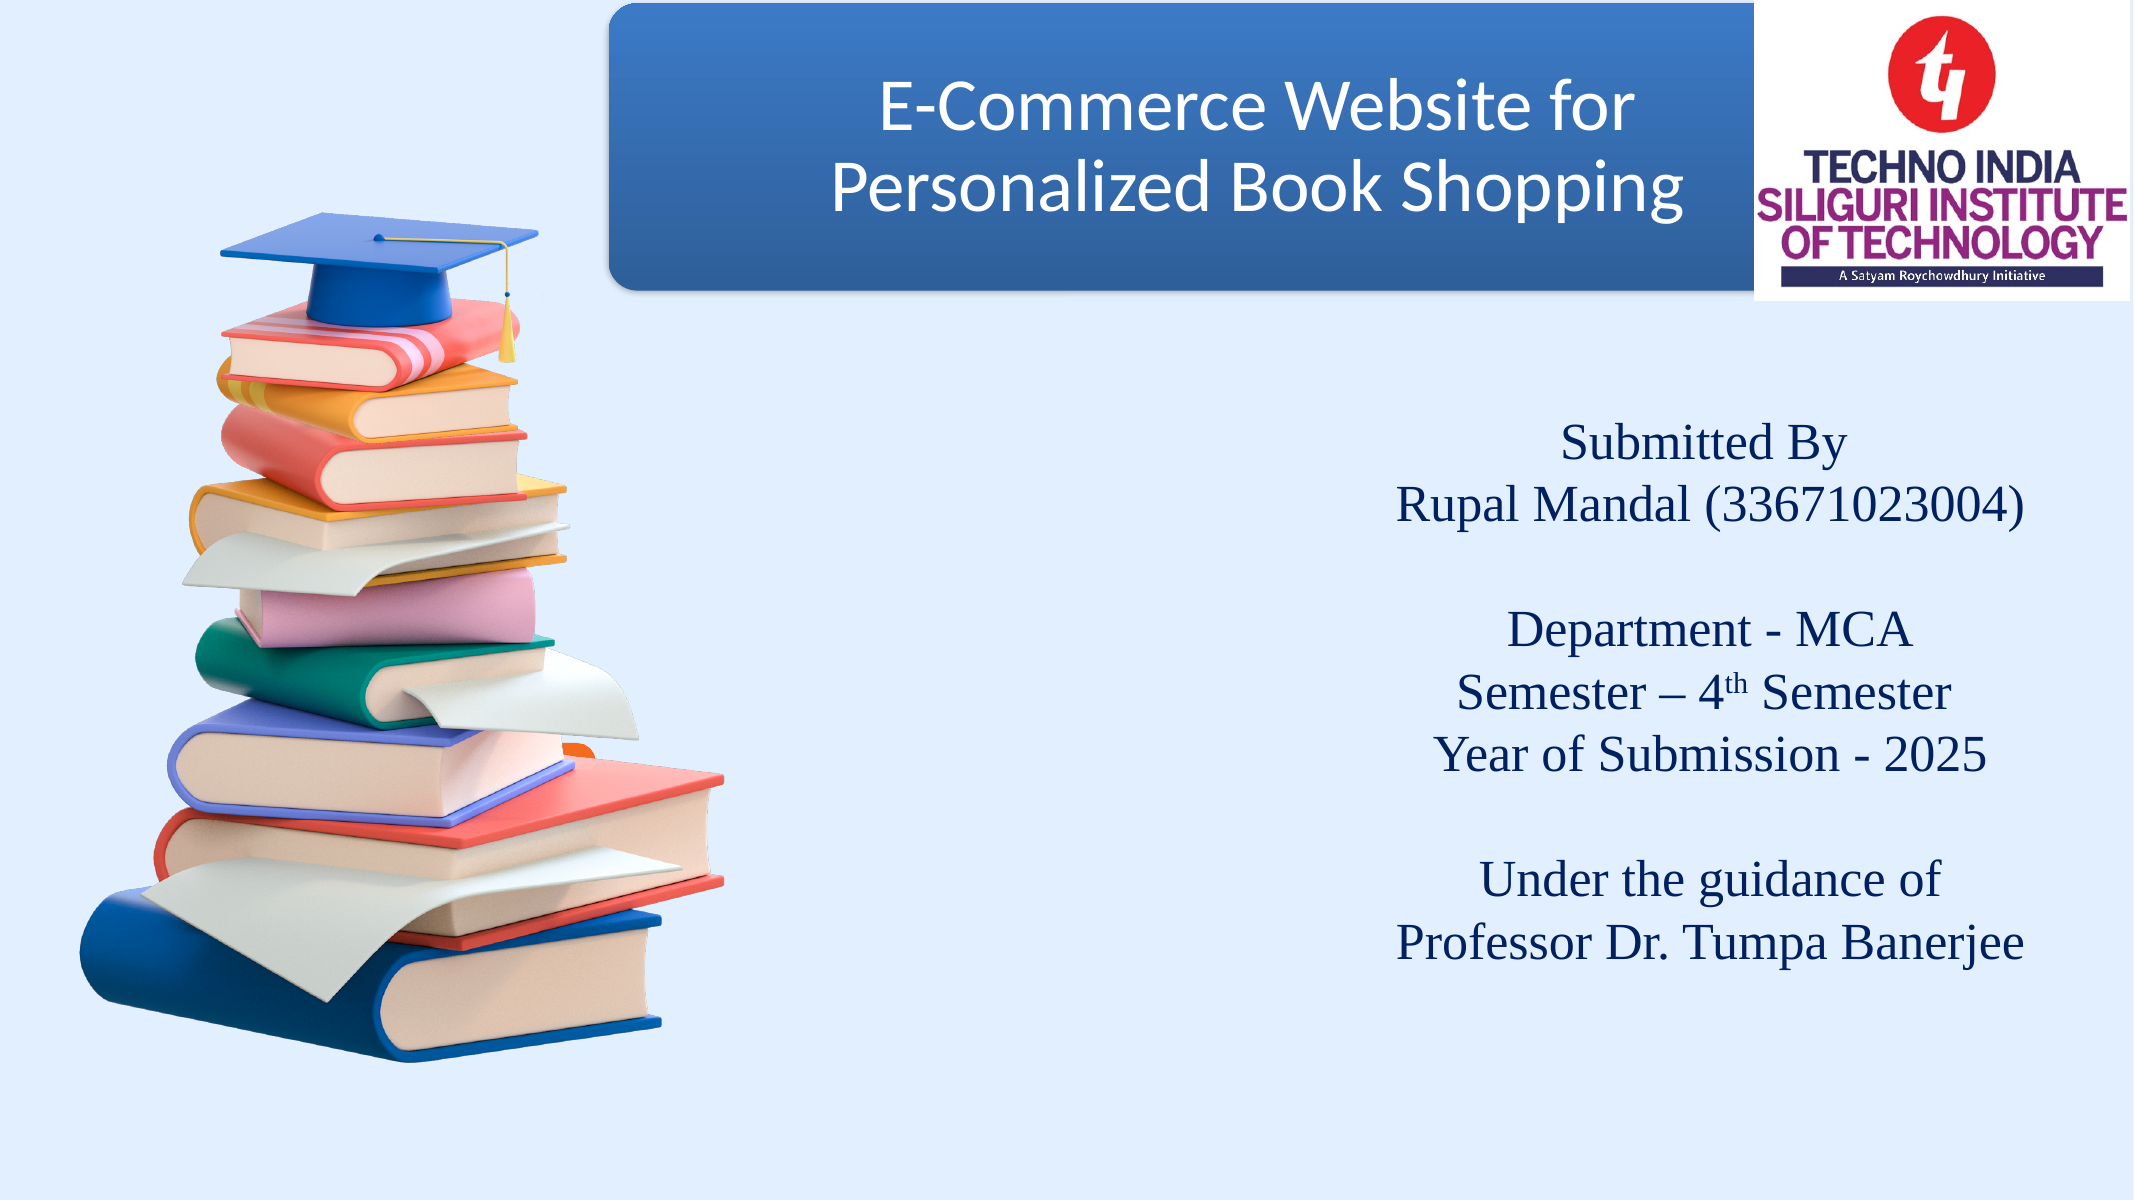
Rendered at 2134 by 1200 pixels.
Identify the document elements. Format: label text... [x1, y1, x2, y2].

picture [1753, 0, 2131, 301]
text_box Submitted By Rupal Mandal (33671023004) Department - MCA Semester – 4th Semester Year of Submission - 2025 Under the guidance of Professor Dr. Tumpa Banerjee [1329, 399, 2092, 1040]
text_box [603, 0, 1751, 301]
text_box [78, 212, 725, 1063]
